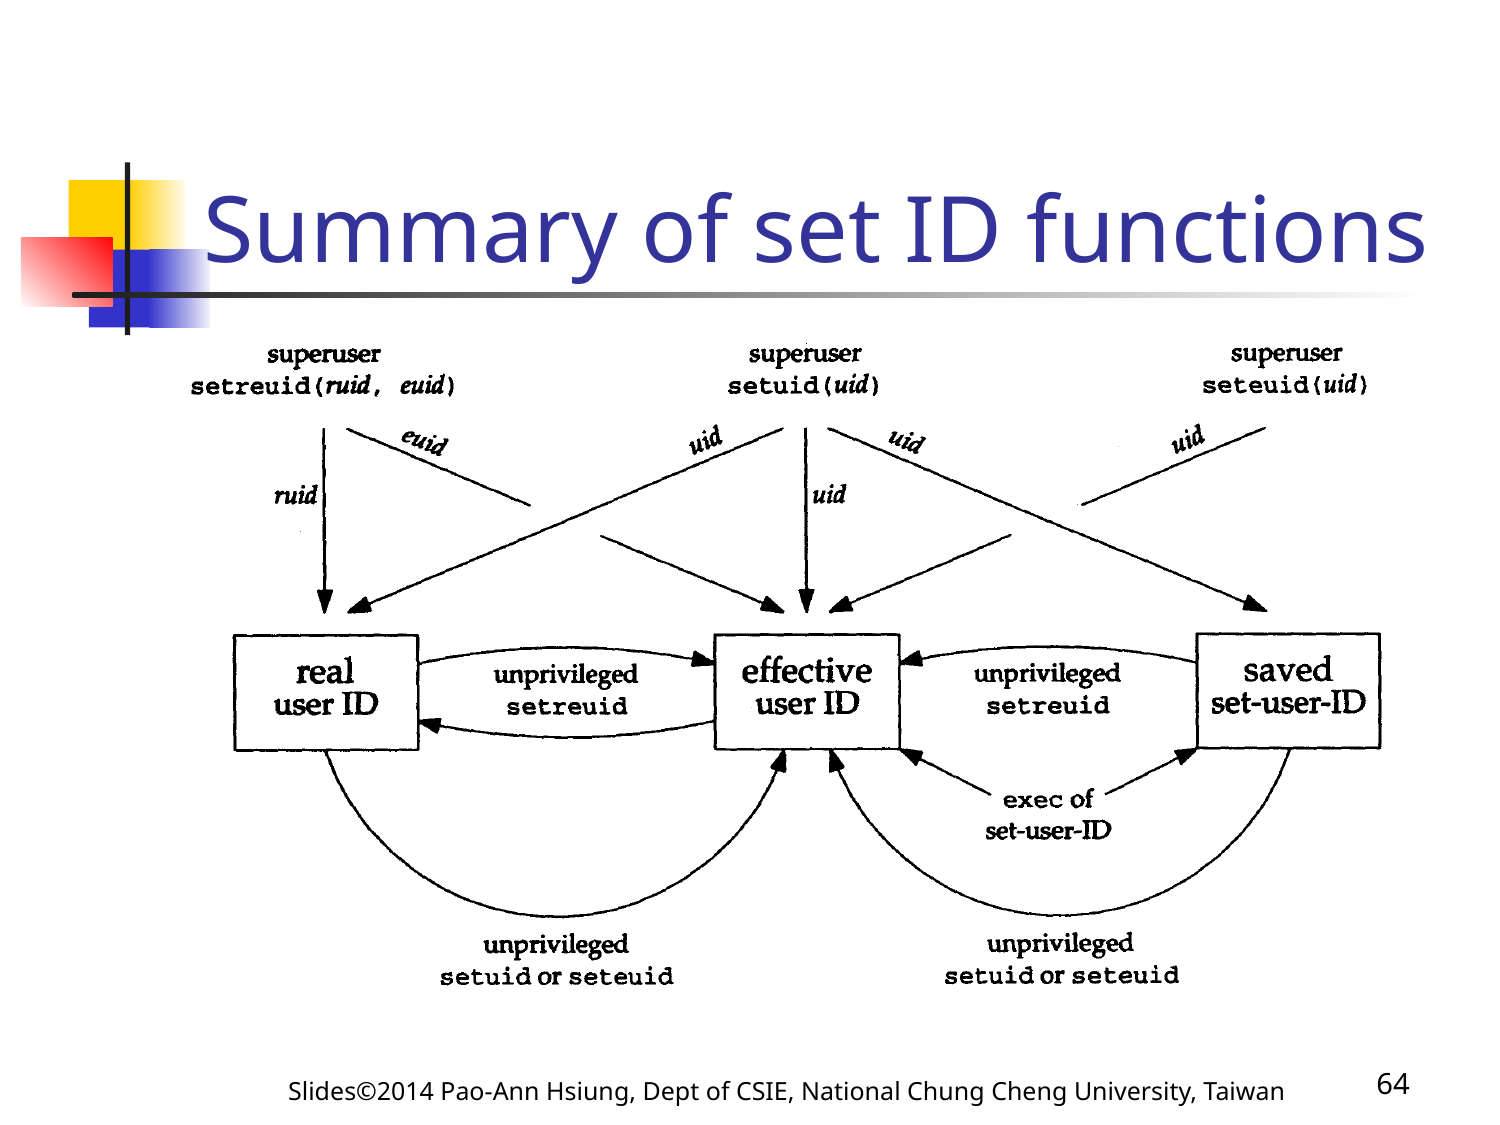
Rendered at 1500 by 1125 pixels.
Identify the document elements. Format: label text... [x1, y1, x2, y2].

picture [182, 337, 1436, 1000]
footer Slides©2014 Pao-Ann Hsiung, Dept of CSIE, National Chung Cheng University, Taiwan [265, 1037, 1112, 1113]
slide_number 64 [1112, 1037, 1426, 1113]
title Summary of set ID functions [188, 101, 1468, 289]
